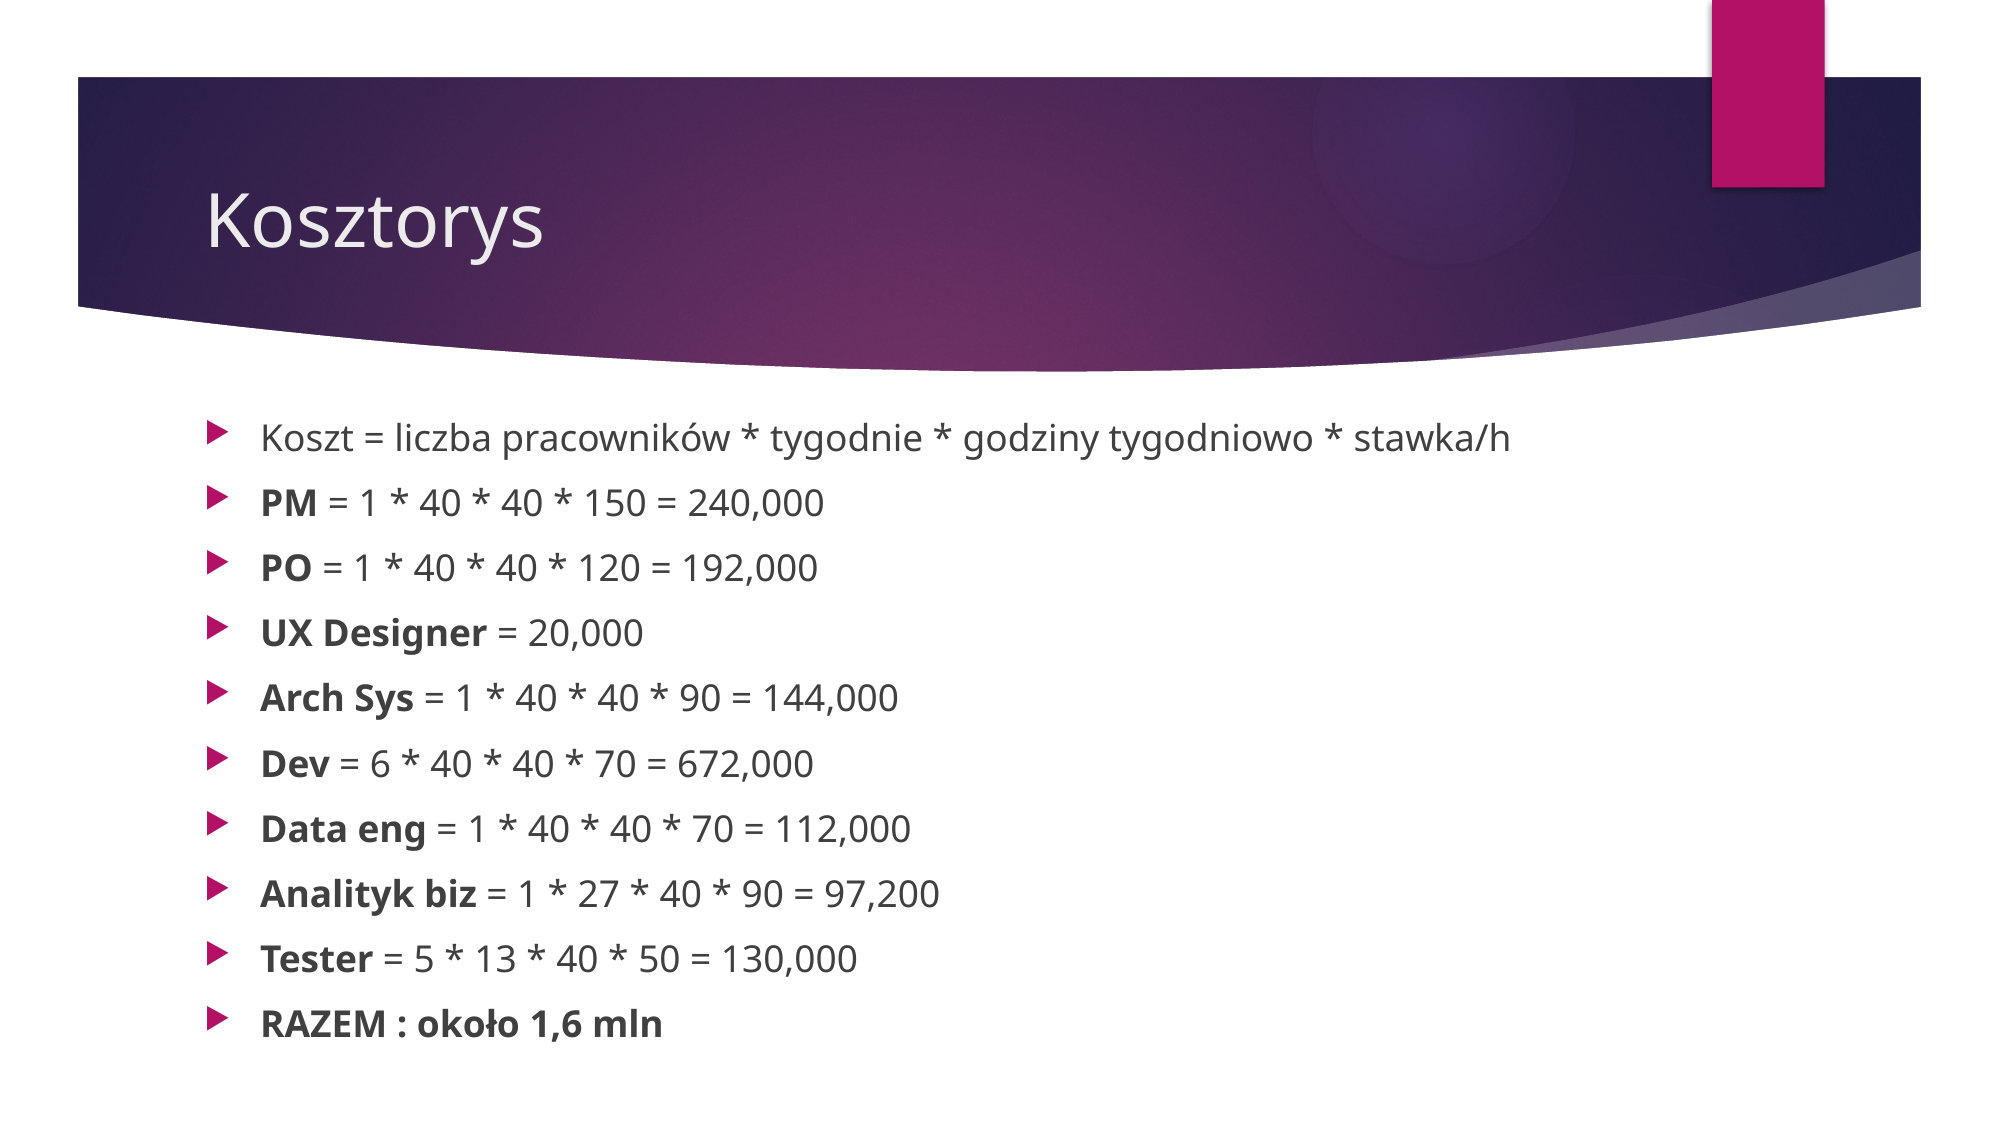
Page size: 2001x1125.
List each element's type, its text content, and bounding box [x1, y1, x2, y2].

list Koszt = liczba pracowników * tygodnie * godziny tygodniowo * stawka/h PM = 1 * 40 * 40 * 150 = 240,000 PO = 1 * 40 * 40 * 120 = 192,000 UX Designer = 20,000 Arch Sys = 1 * 40 * 40 * 90 = 144,000 Dev = 6 * 40 * 40 * 70 = 672,000 Data eng = 1 * 40 * 40 * 70 = 112,000 Analityk biz = 1 * 27 * 40 * 90 = 97,200 Tester = 5 * 13 * 40 * 50 = 130,000 RAZEM : około 1,6 mln [189, 407, 1631, 1055]
title Kosztorys [189, 159, 1627, 276]
